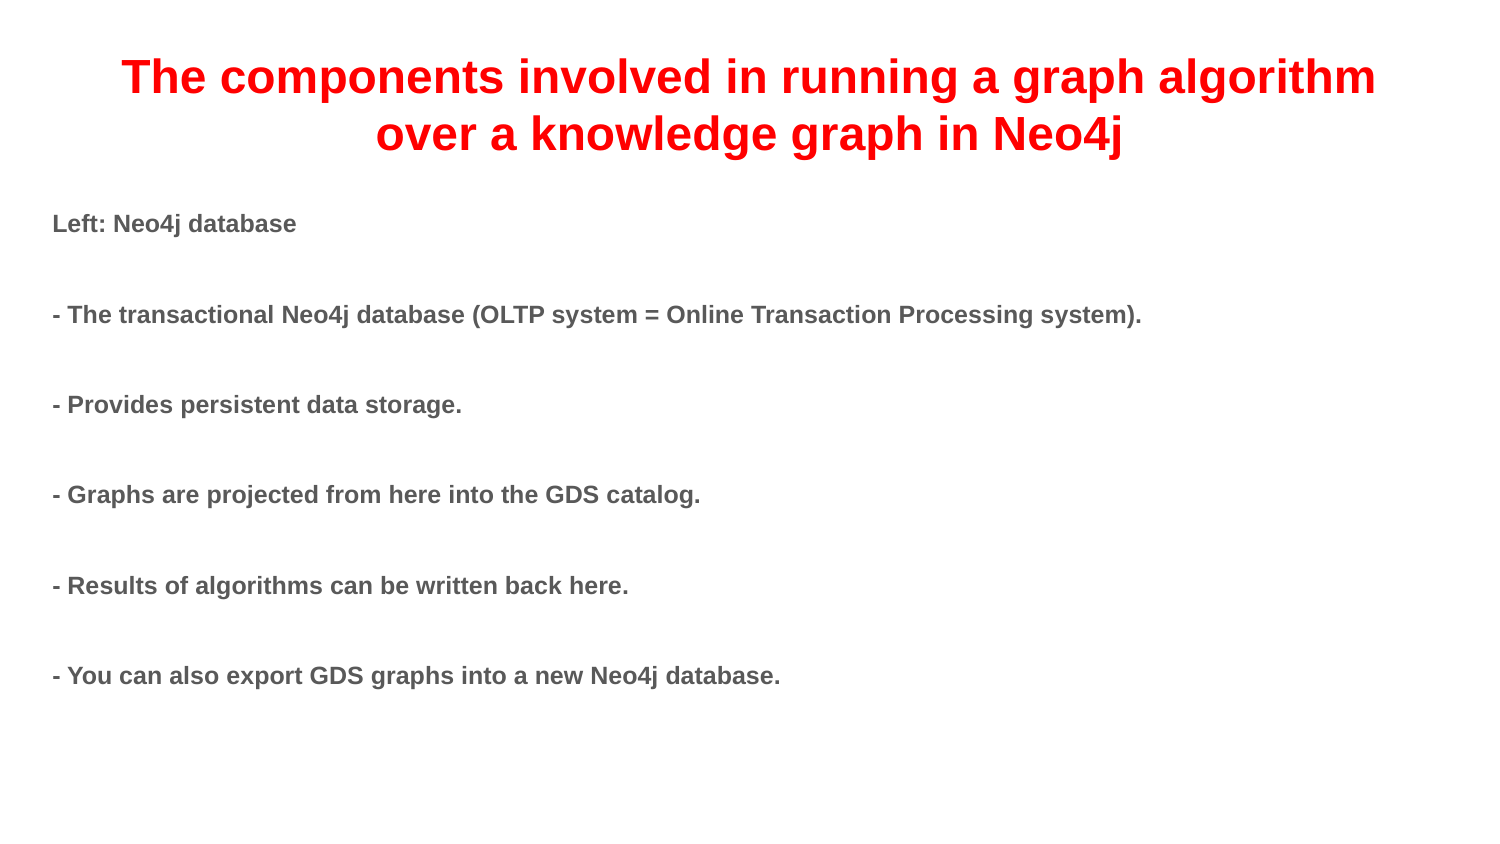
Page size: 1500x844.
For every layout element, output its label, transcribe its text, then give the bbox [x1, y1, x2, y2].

text_box Left: Neo4j database - The transactional Neo4j database (OLTP system = Online Transaction Processing system). - Provides persistent data storage. - Graphs are projected from here into the GDS catalog. - Results of algorithms can be written back here. - You can also export GDS graphs into a new Neo4j database. [37, 177, 1463, 674]
text_box The components involved in running a graph algorithm over a knowledge graph in Neo4j [74, 30, 1425, 220]
